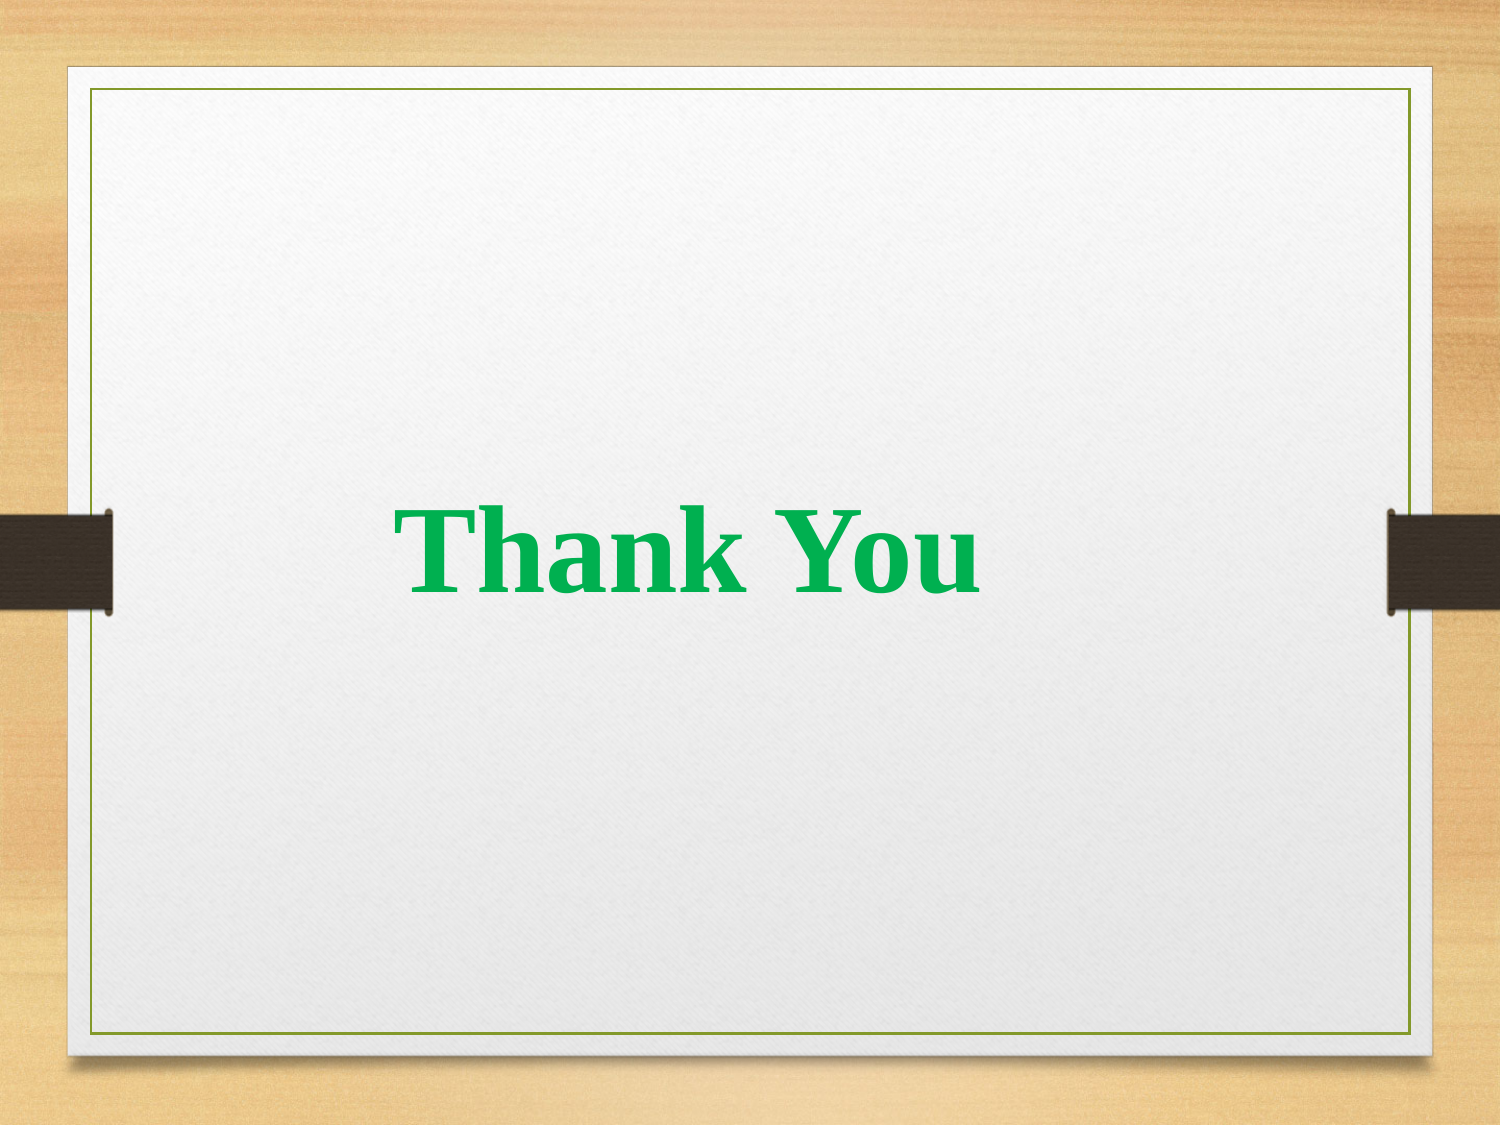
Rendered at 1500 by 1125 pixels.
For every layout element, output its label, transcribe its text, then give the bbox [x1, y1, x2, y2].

text_box Thank You [129, 460, 1278, 626]
picture [0, 0, 1500, 1125]
